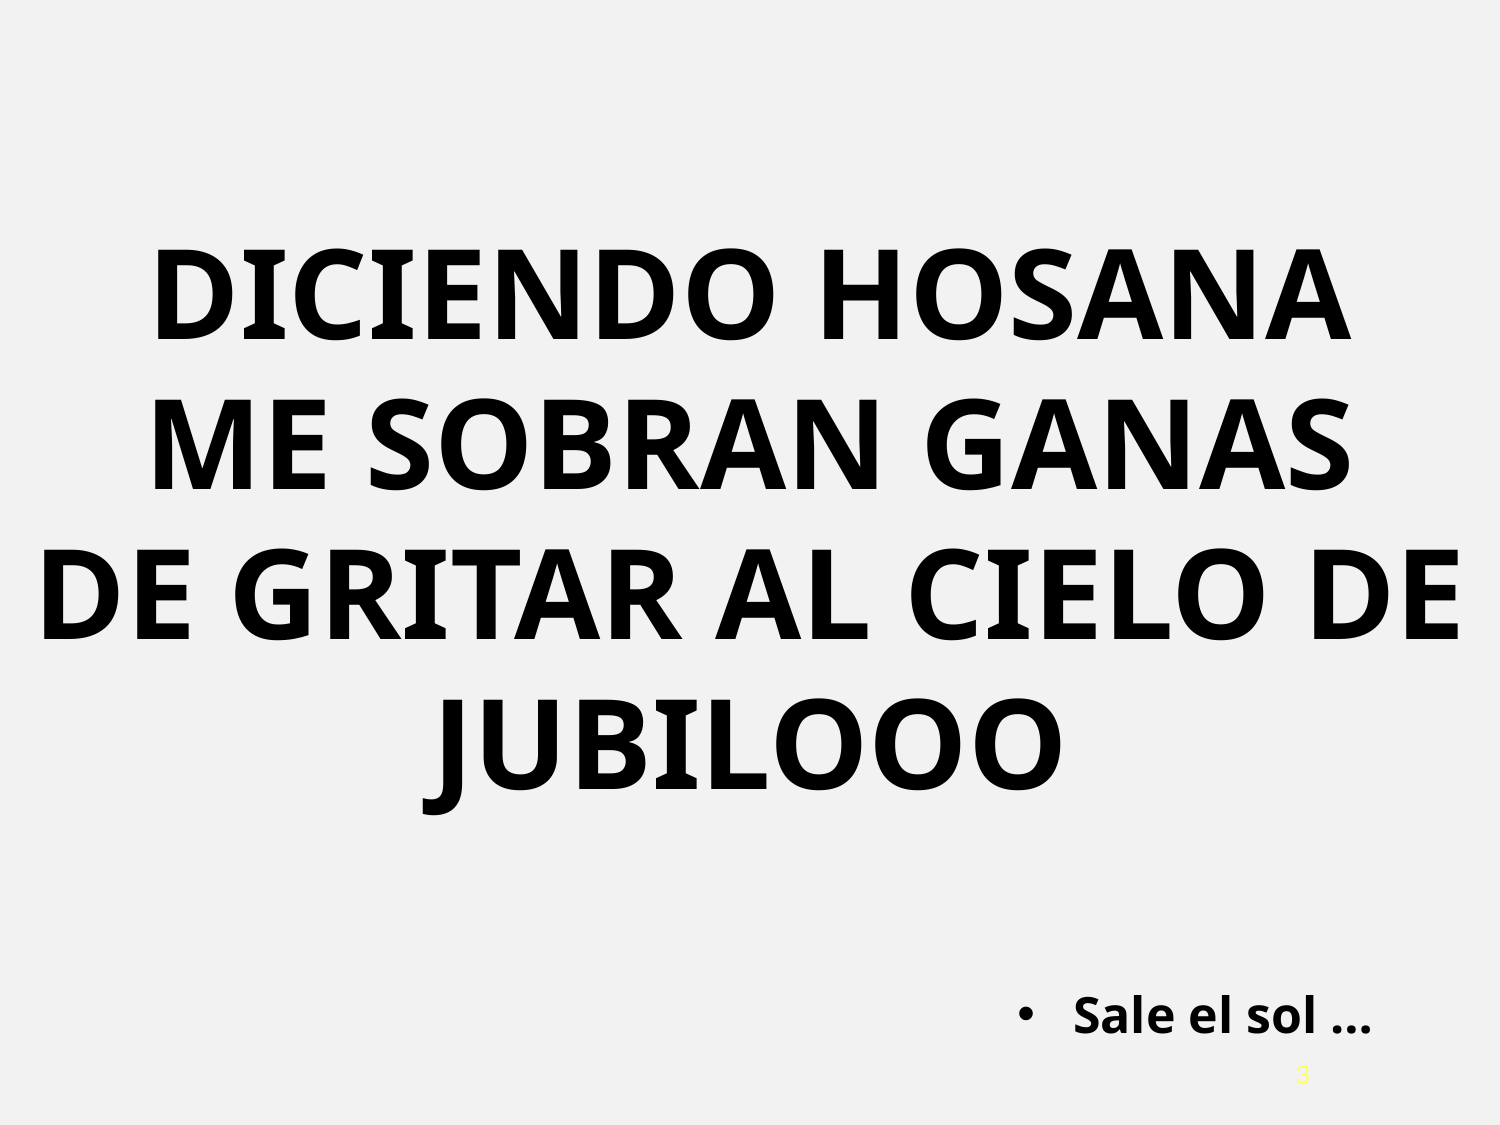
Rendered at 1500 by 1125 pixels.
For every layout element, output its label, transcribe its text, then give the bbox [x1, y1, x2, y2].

text_box Sale el sol … [584, 975, 1388, 1059]
text_box <número> [974, 1059, 1325, 1103]
text_box DICIENDO HOSANA ME SOBRAN GANAS DE GRITAR AL CIELO DE JUBILOOO [0, 420, 1500, 609]
